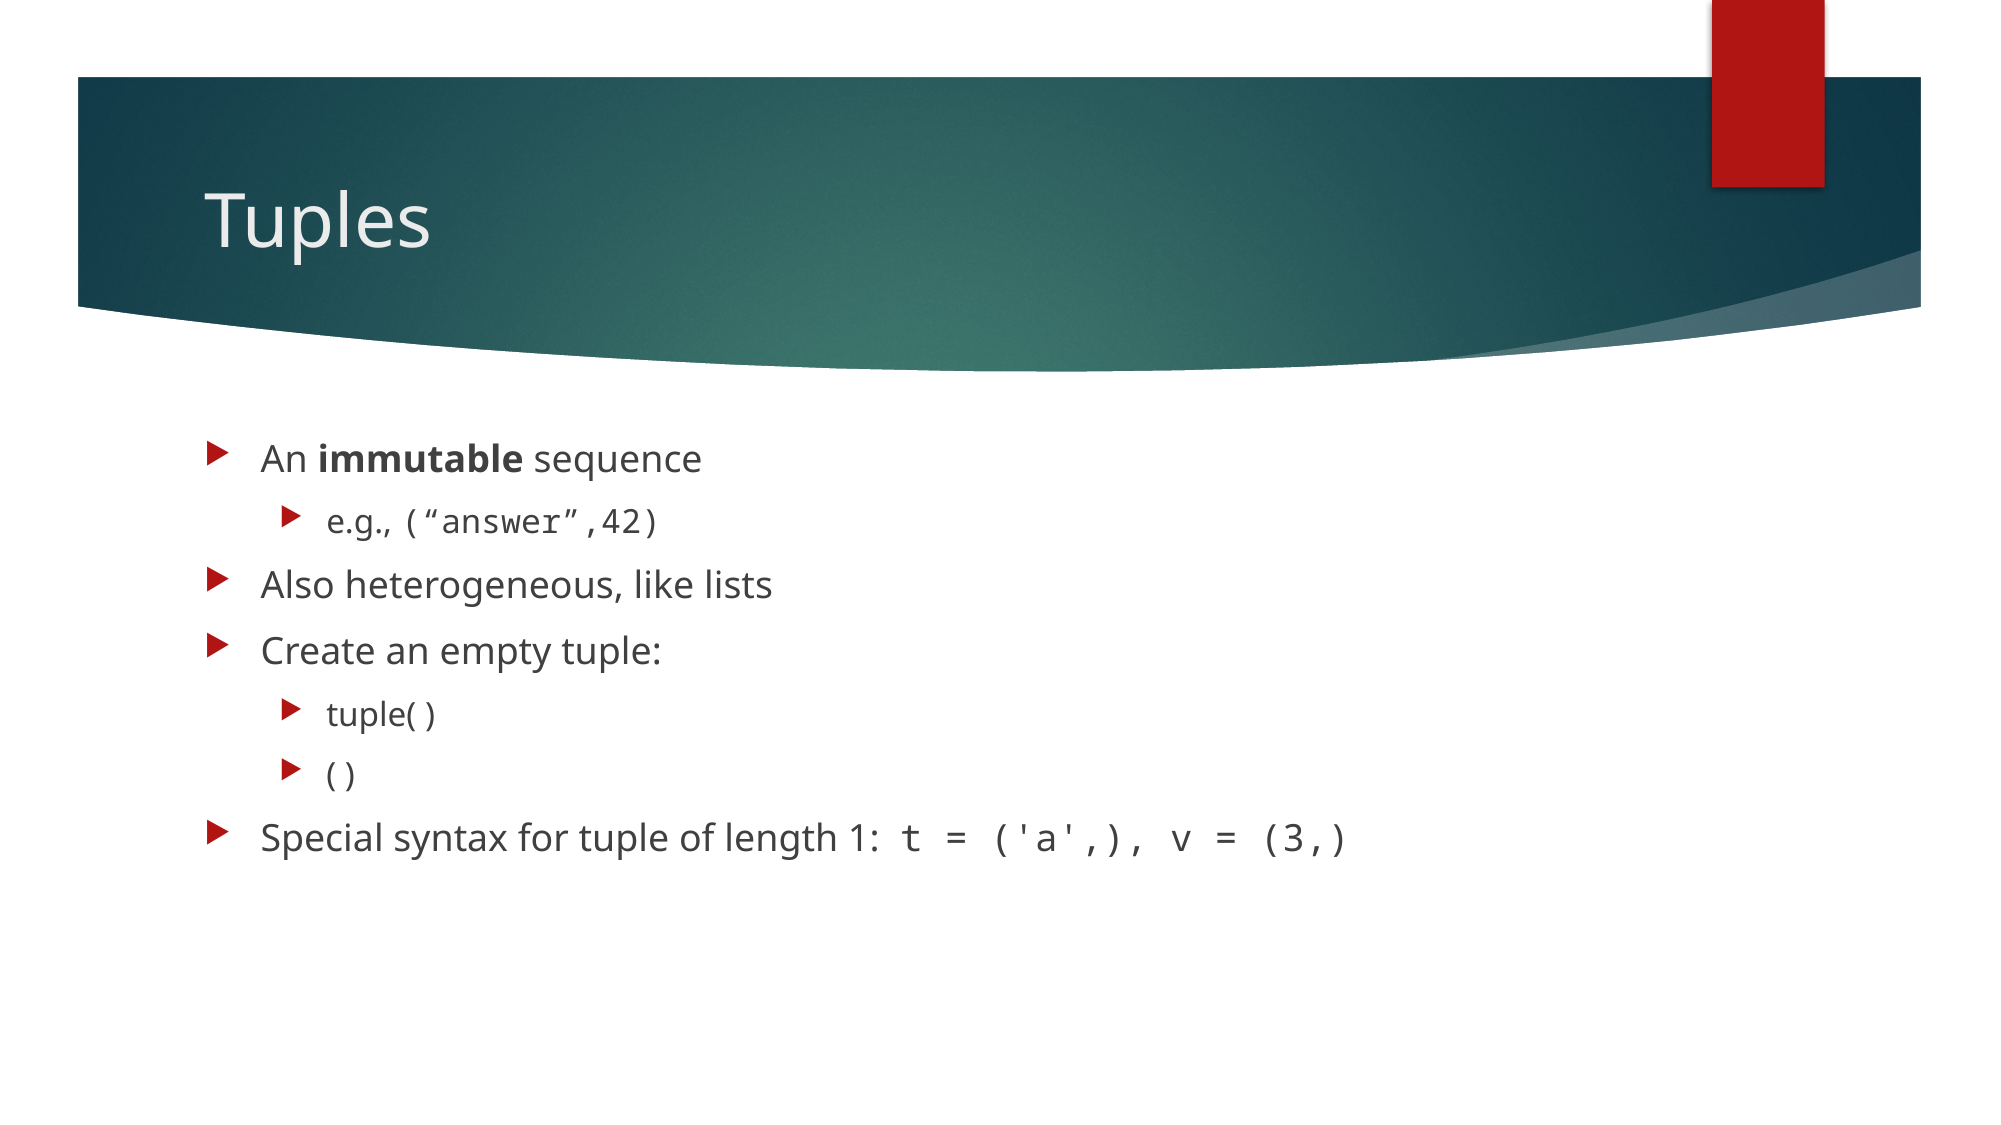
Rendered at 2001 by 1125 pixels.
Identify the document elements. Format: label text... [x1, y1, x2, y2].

list An immutable sequence e.g., (“answer”,42) Also heterogeneous, like lists Create an empty tuple: tuple( ) ( ) Special syntax for tuple of length 1: t = ('a',), v = (3,) [189, 427, 1638, 988]
title Tuples [189, 159, 1638, 276]
